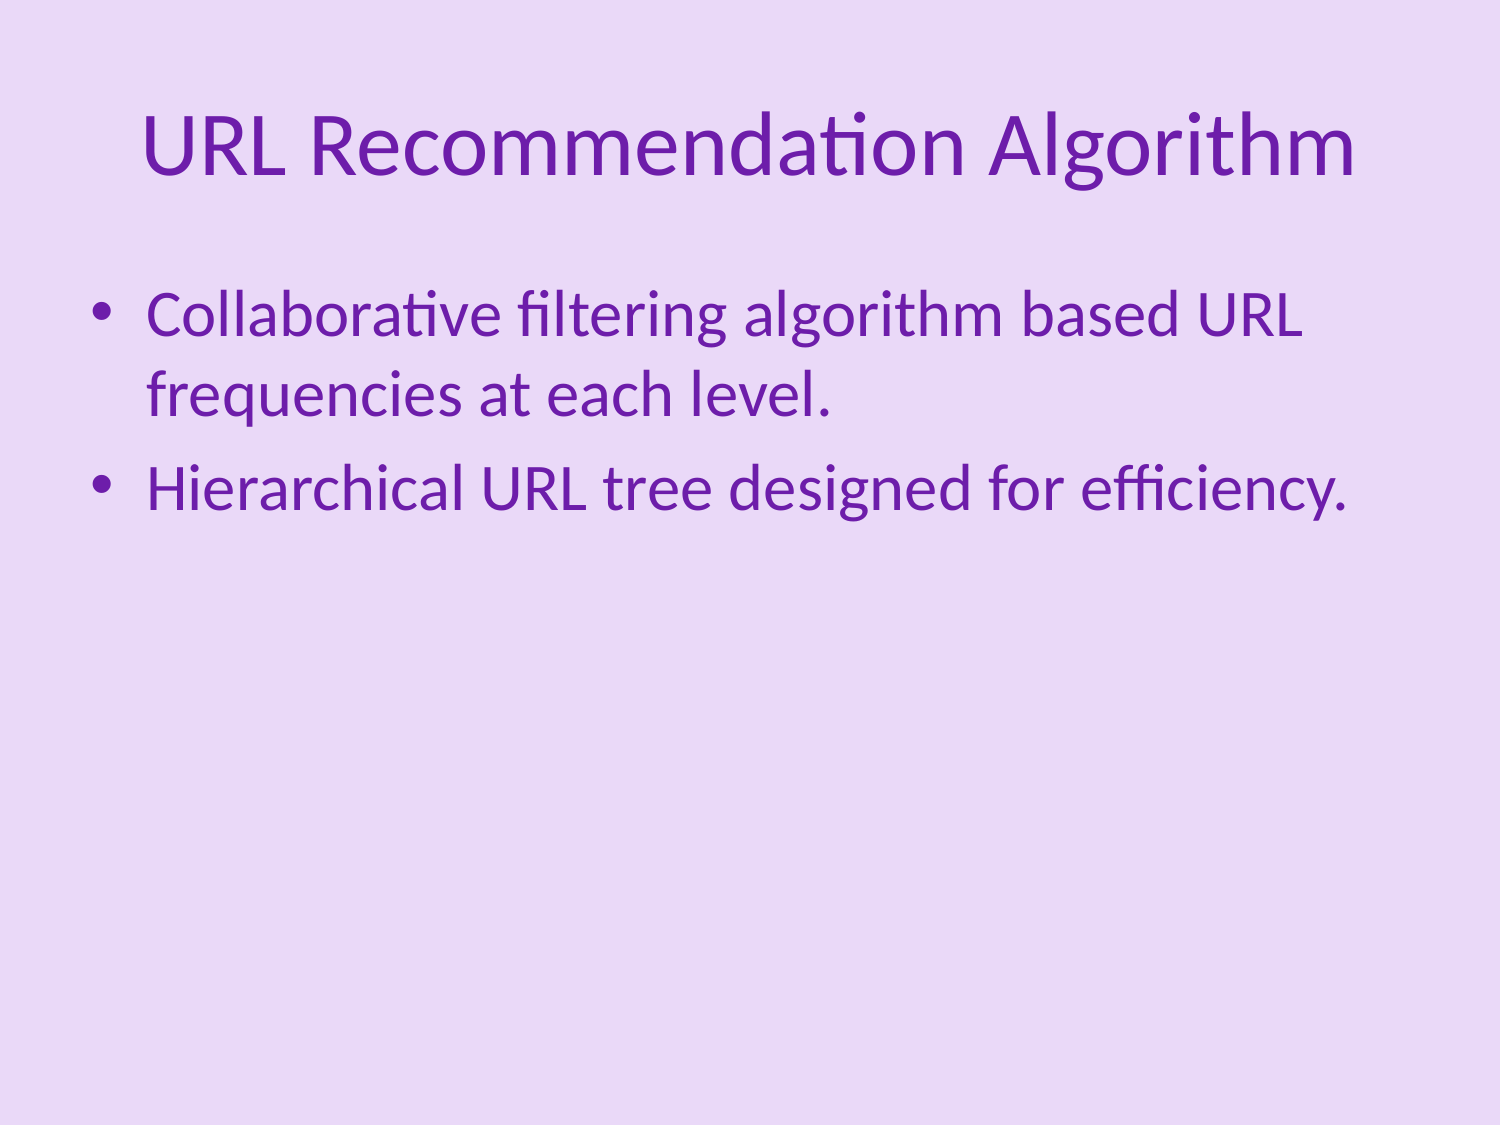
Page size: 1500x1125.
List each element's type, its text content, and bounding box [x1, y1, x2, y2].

title URL Recommendation Algorithm [75, 45, 1425, 233]
list Collaborative filtering algorithm based URL frequencies at each level. Hierarchical URL tree designed for efficiency. [75, 262, 1425, 1005]
